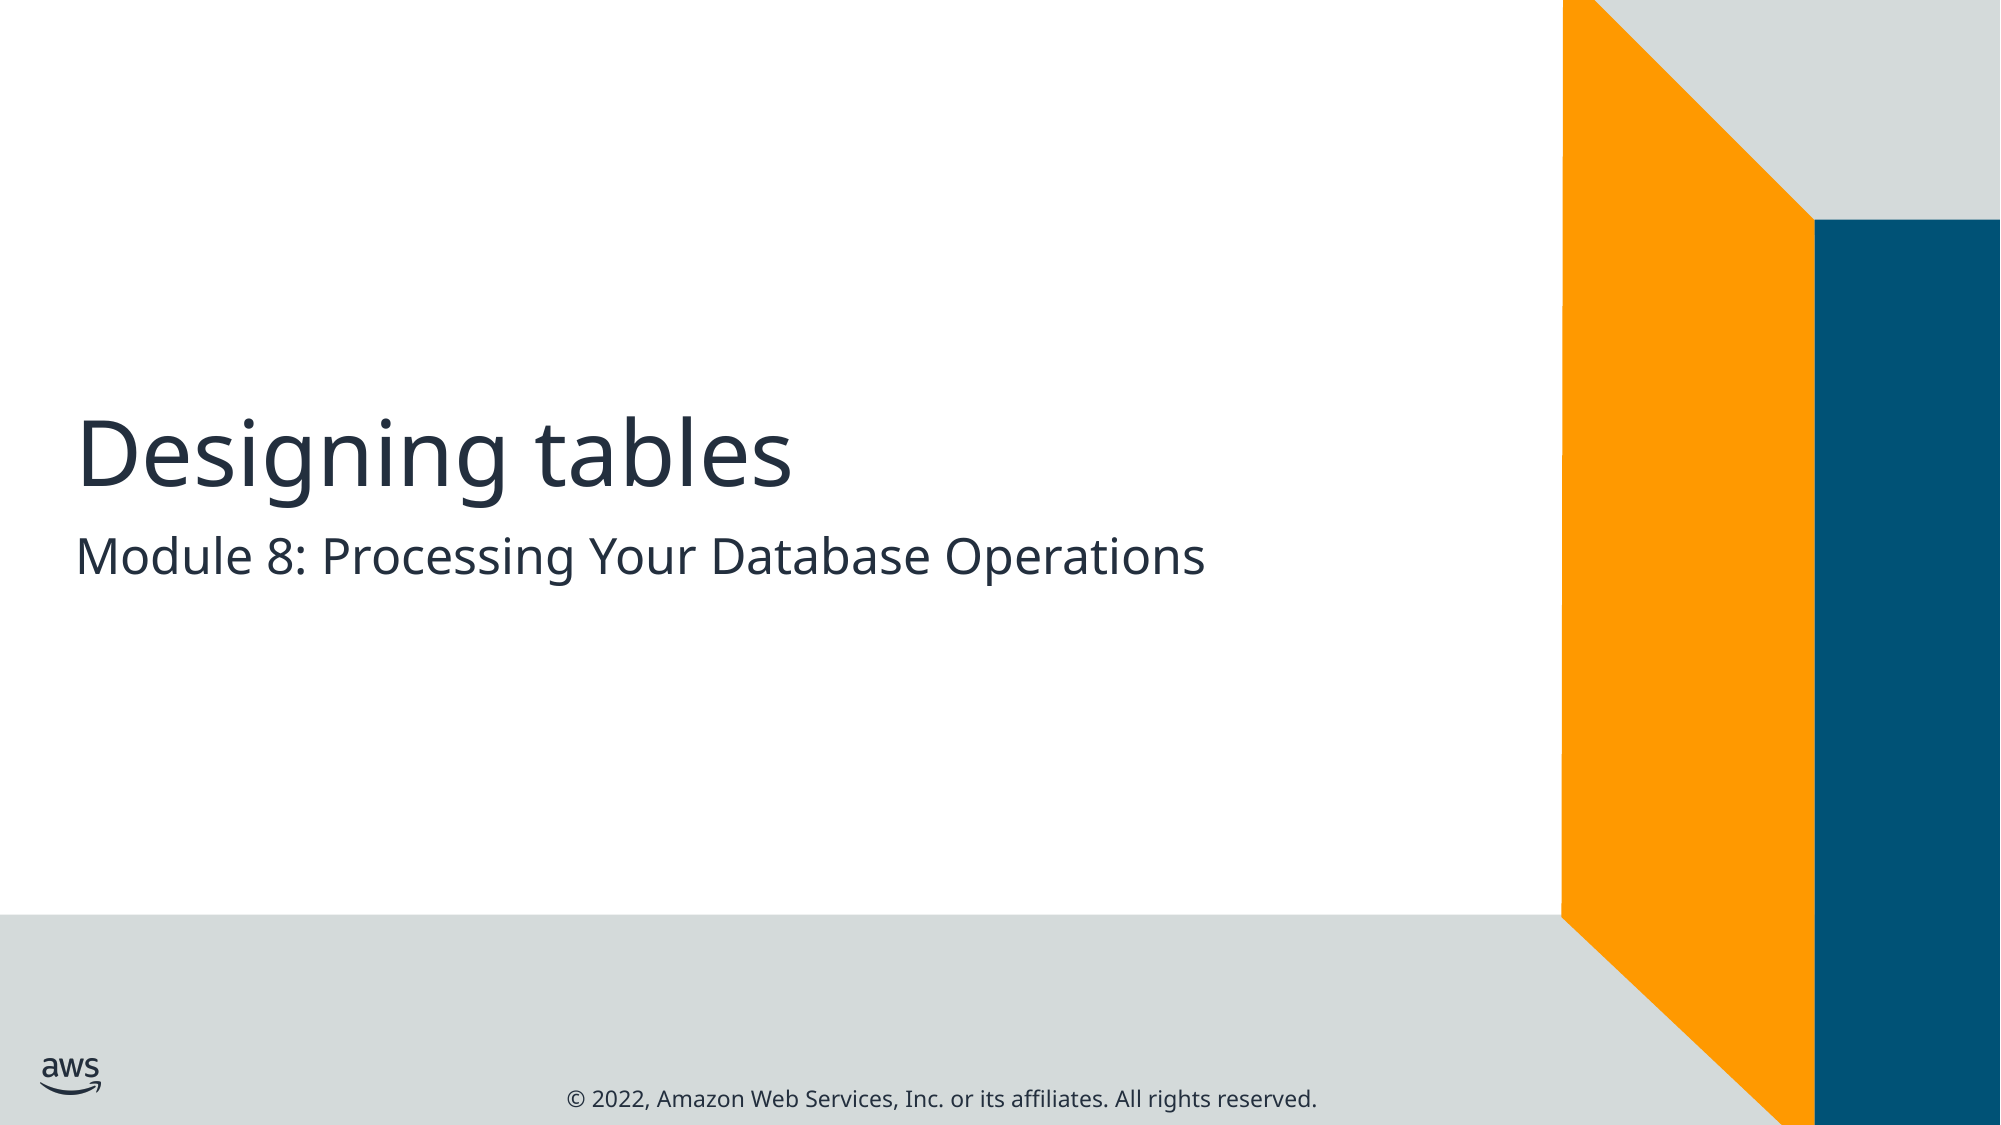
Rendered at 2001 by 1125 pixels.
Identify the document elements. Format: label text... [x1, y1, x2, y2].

title Designing tables [60, 136, 1562, 513]
subtitle Module 8: Processing Your Database Operations [60, 517, 1562, 915]
picture [40, 1058, 101, 1095]
